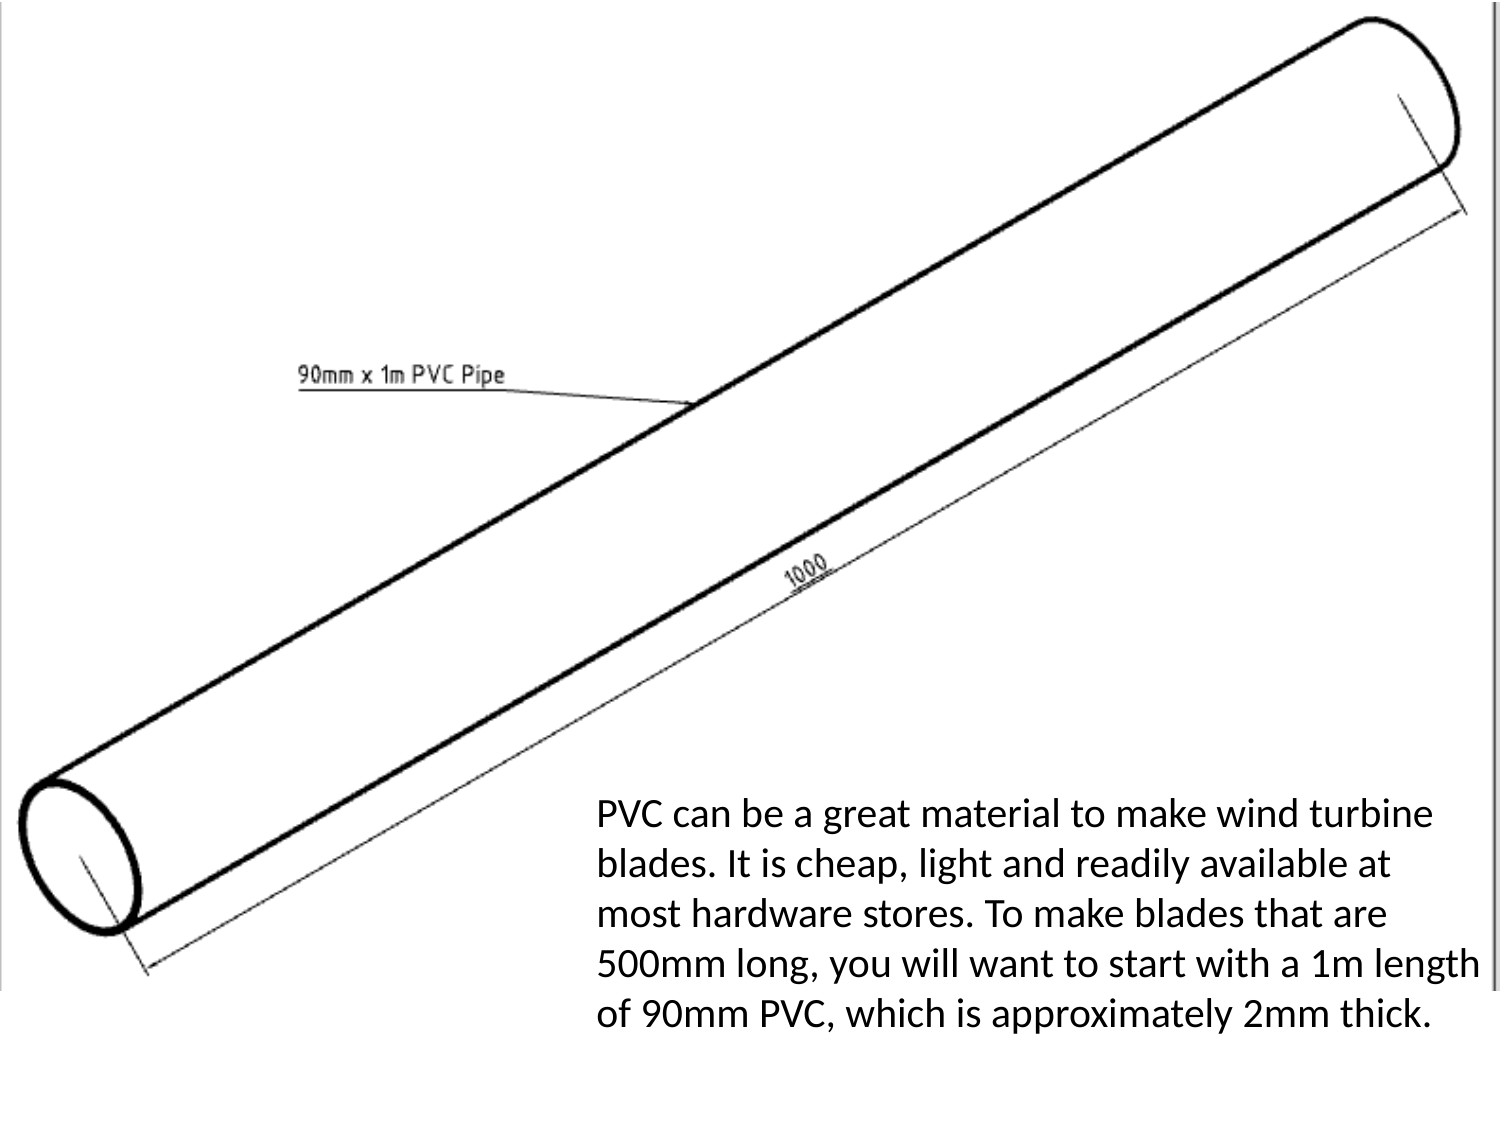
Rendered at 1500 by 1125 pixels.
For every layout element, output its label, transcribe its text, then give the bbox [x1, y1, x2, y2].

text_box PVC can be a great material to make wind turbine blades. It is cheap, light and readily available at most hardware stores. To make blades that are 500mm long, you will want to start with a 1m length of 90mm PVC, which is approximately 2mm thick. [581, 998, 1500, 1043]
picture [0, 1, 1500, 991]
